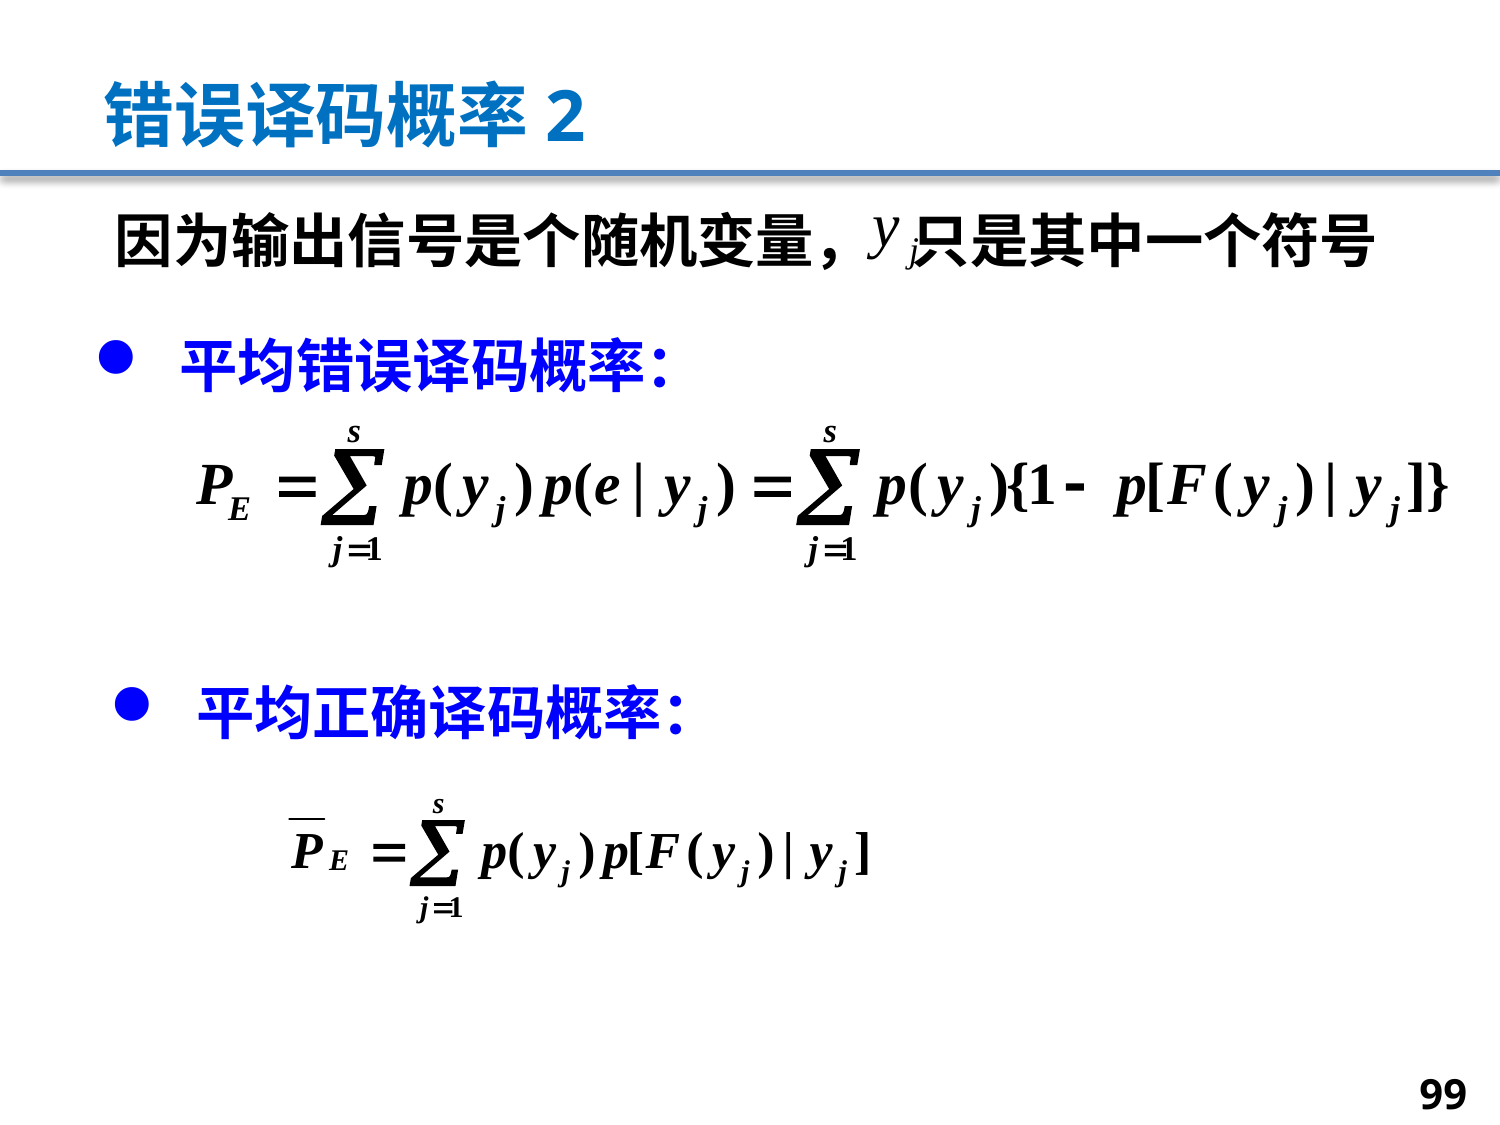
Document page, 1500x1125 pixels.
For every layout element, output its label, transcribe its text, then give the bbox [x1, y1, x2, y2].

title 错误译码概率2 [88, 30, 1412, 164]
text_box 因为输出信号是个随机变量， 只是其中一个符号 [932, 196, 1436, 281]
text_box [856, 184, 927, 280]
text_box 平均正确译码概率： [95, 668, 736, 754]
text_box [280, 781, 877, 933]
slide_number 99 [1379, 1075, 1483, 1118]
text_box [184, 404, 1457, 580]
text_box 平均错误译码概率： [79, 321, 719, 407]
text_box 因为输出信号是个随机变量， 只是其中一个符号 [100, 196, 850, 281]
